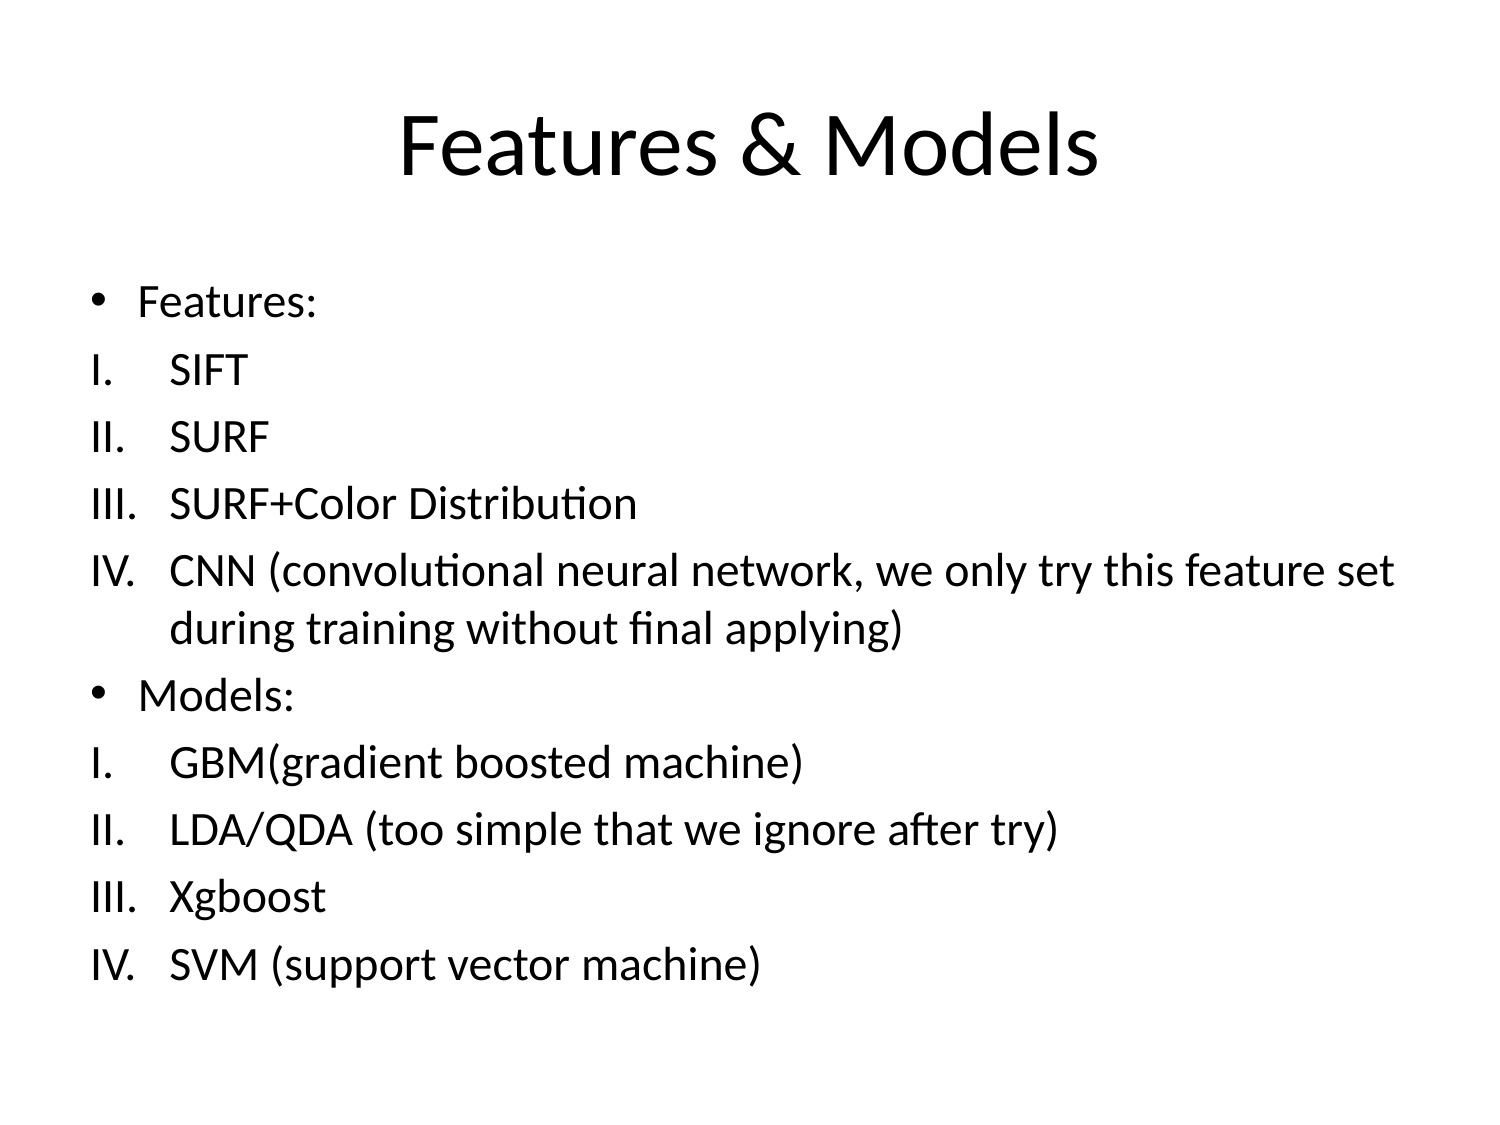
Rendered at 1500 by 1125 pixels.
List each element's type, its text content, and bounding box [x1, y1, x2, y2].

list Features: SIFT SURF SURF+Color Distribution CNN (convolutional neural network, we only try this feature set during training without final applying) Models: GBM(gradient boosted machine) LDA/QDA (too simple that we ignore after try) Xgboost SVM (support vector machine) [75, 262, 1425, 1005]
title Features & Models [75, 45, 1425, 233]
